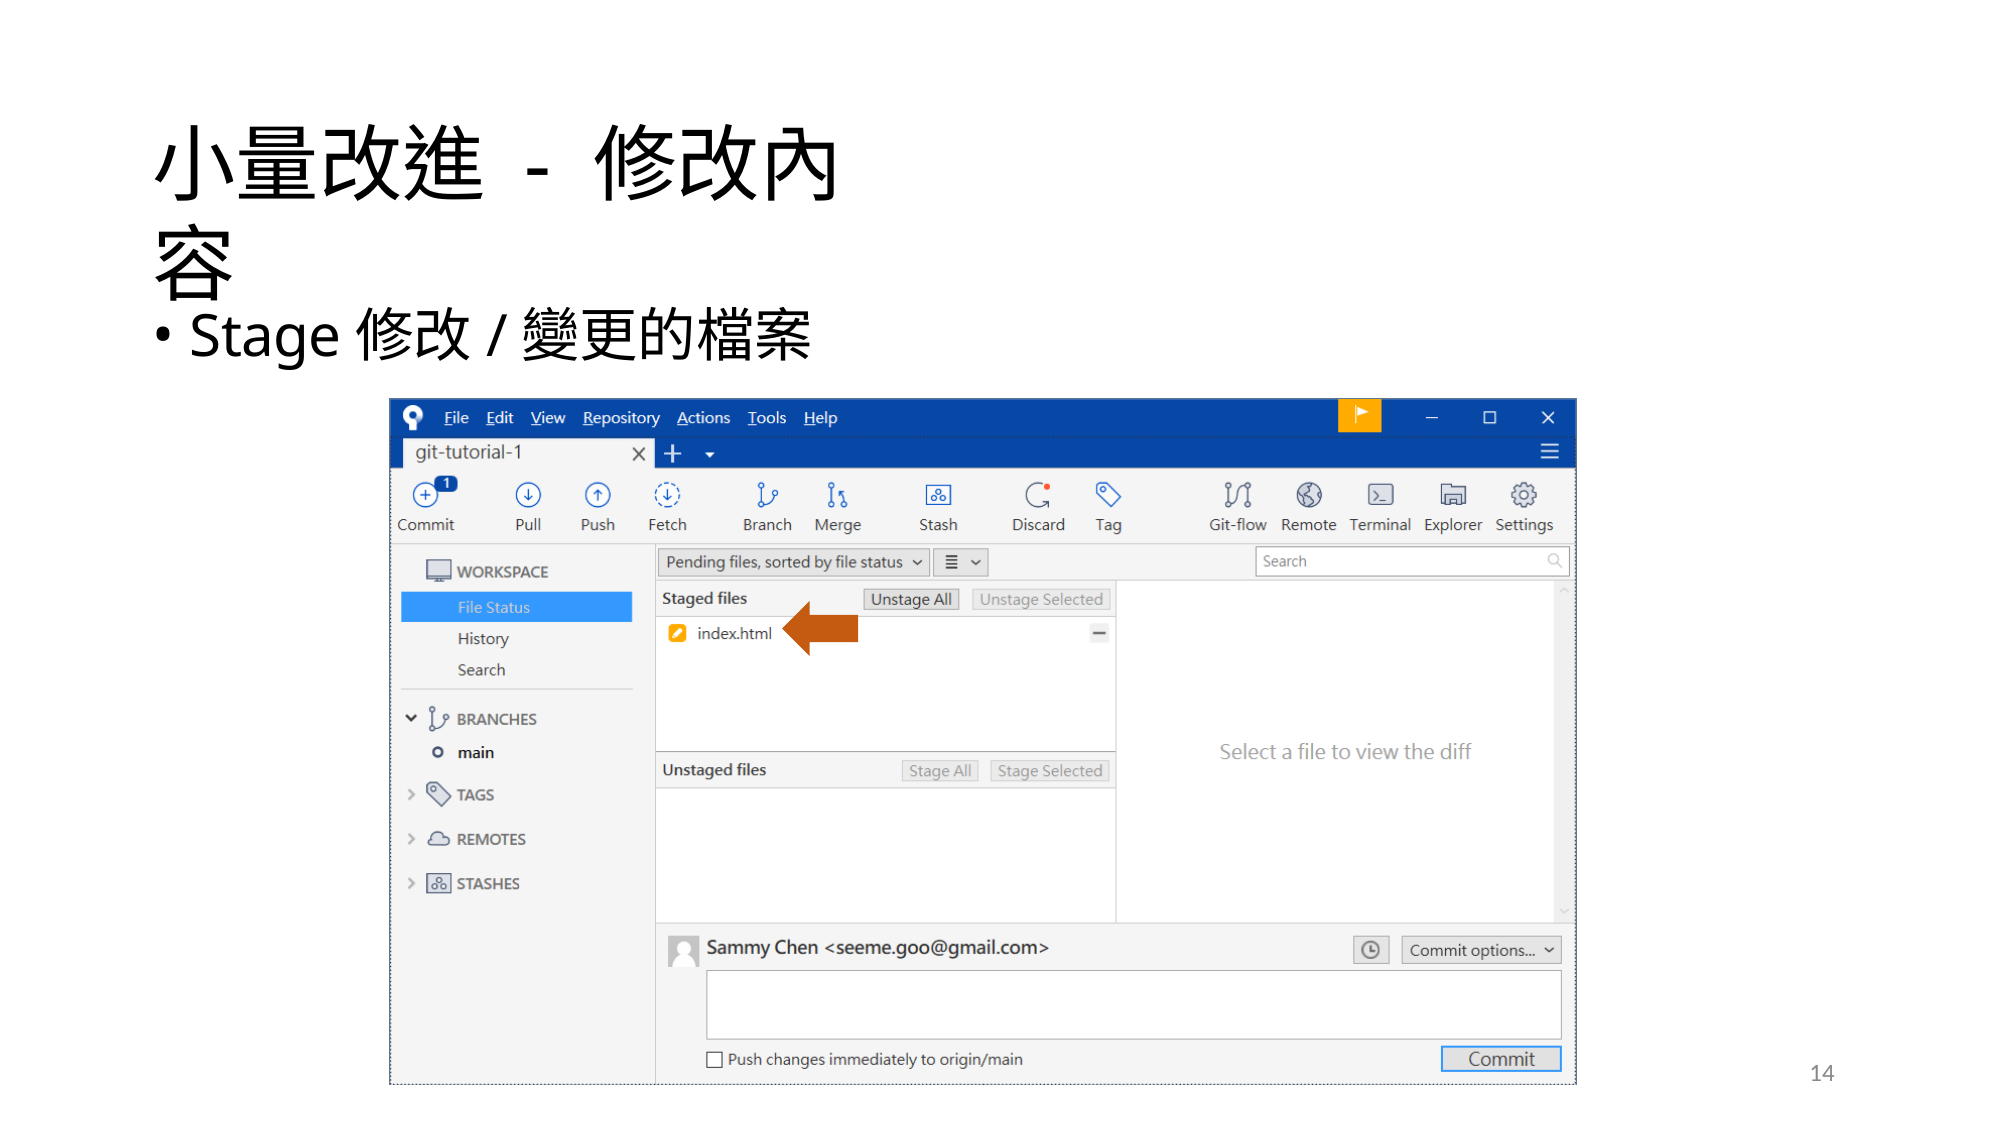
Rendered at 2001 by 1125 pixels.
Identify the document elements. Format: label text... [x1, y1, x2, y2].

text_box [388, 398, 1577, 1085]
text_box 14 [1803, 1060, 1854, 1087]
title 小量改進 - 修改內容 [150, 109, 908, 312]
text_box Stage修改/變更的檔案 [150, 296, 875, 369]
